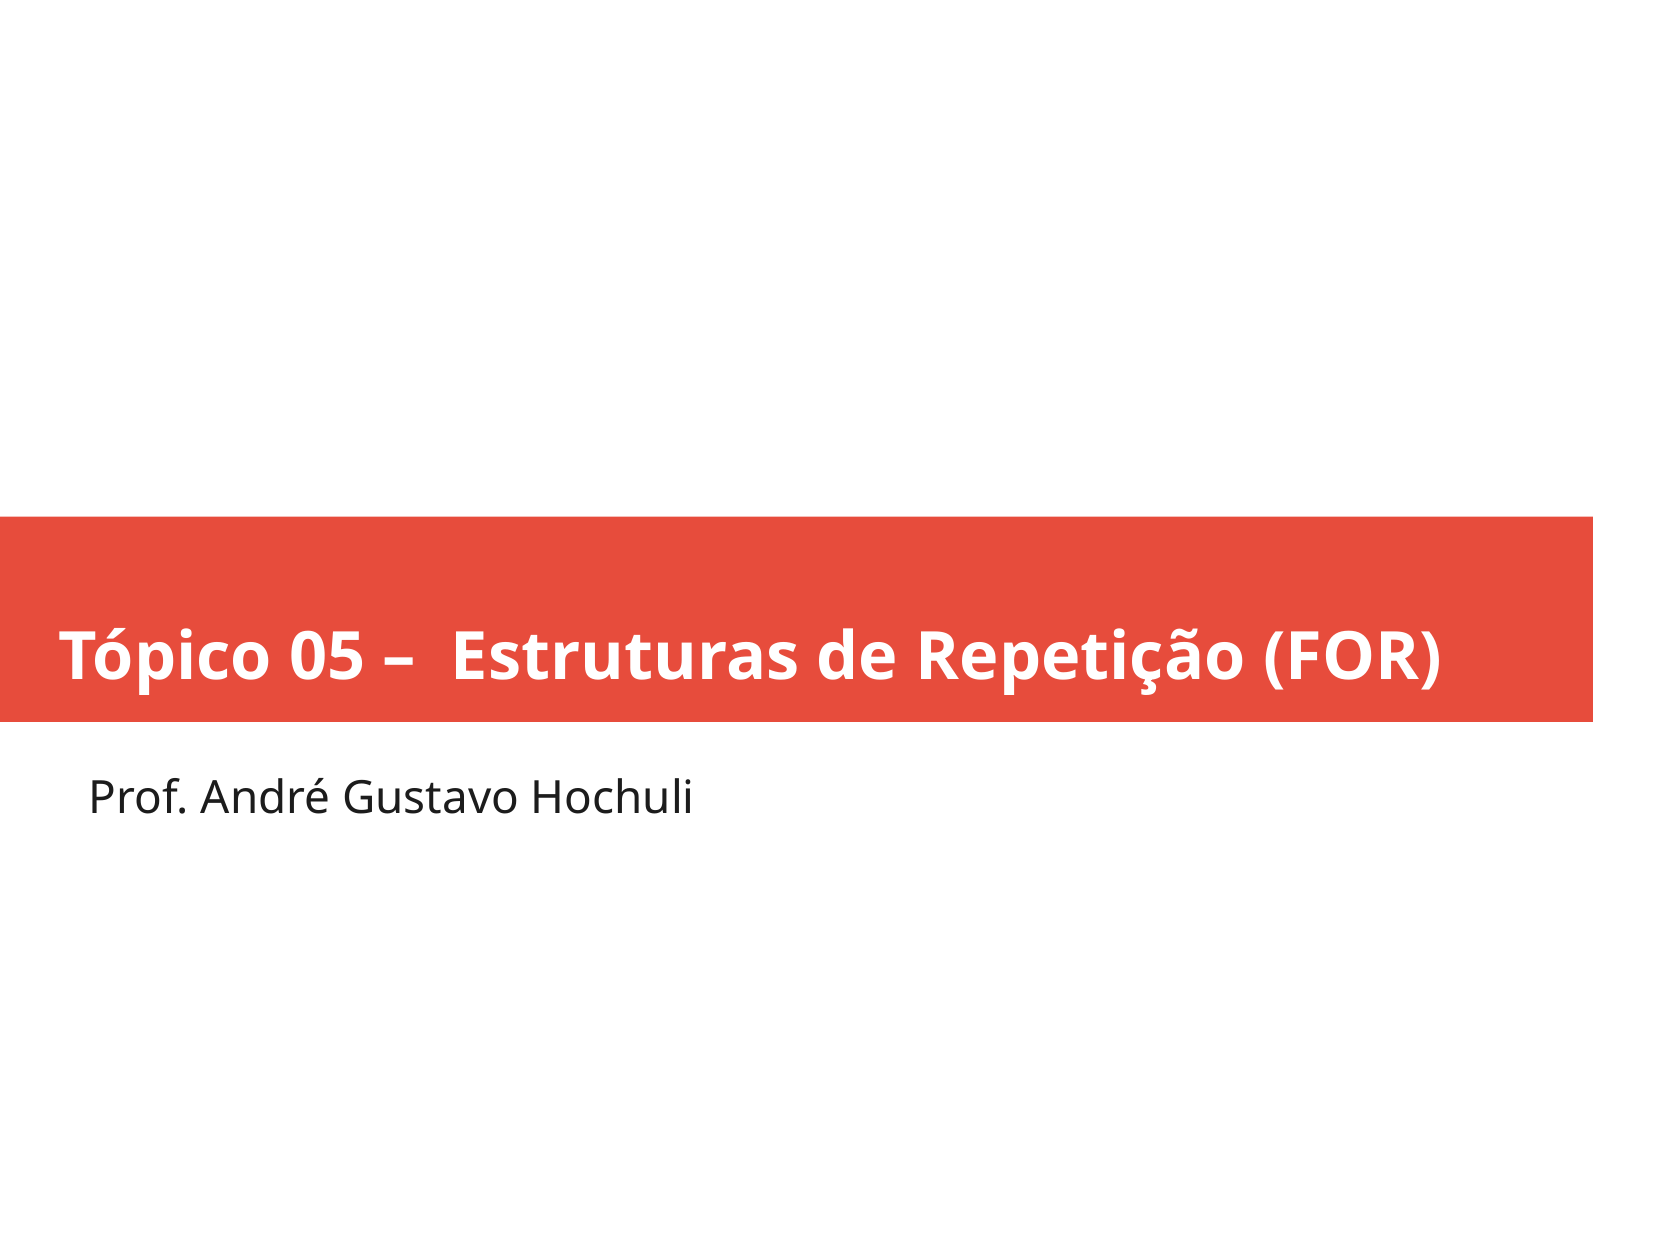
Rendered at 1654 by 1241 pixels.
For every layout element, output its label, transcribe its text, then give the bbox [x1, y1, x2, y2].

text_box Prof. André Gustavo Hochuli [88, 767, 1593, 1180]
text_box Tópico 05 – Estruturas de Repetição (FOR) [59, 546, 1593, 693]
